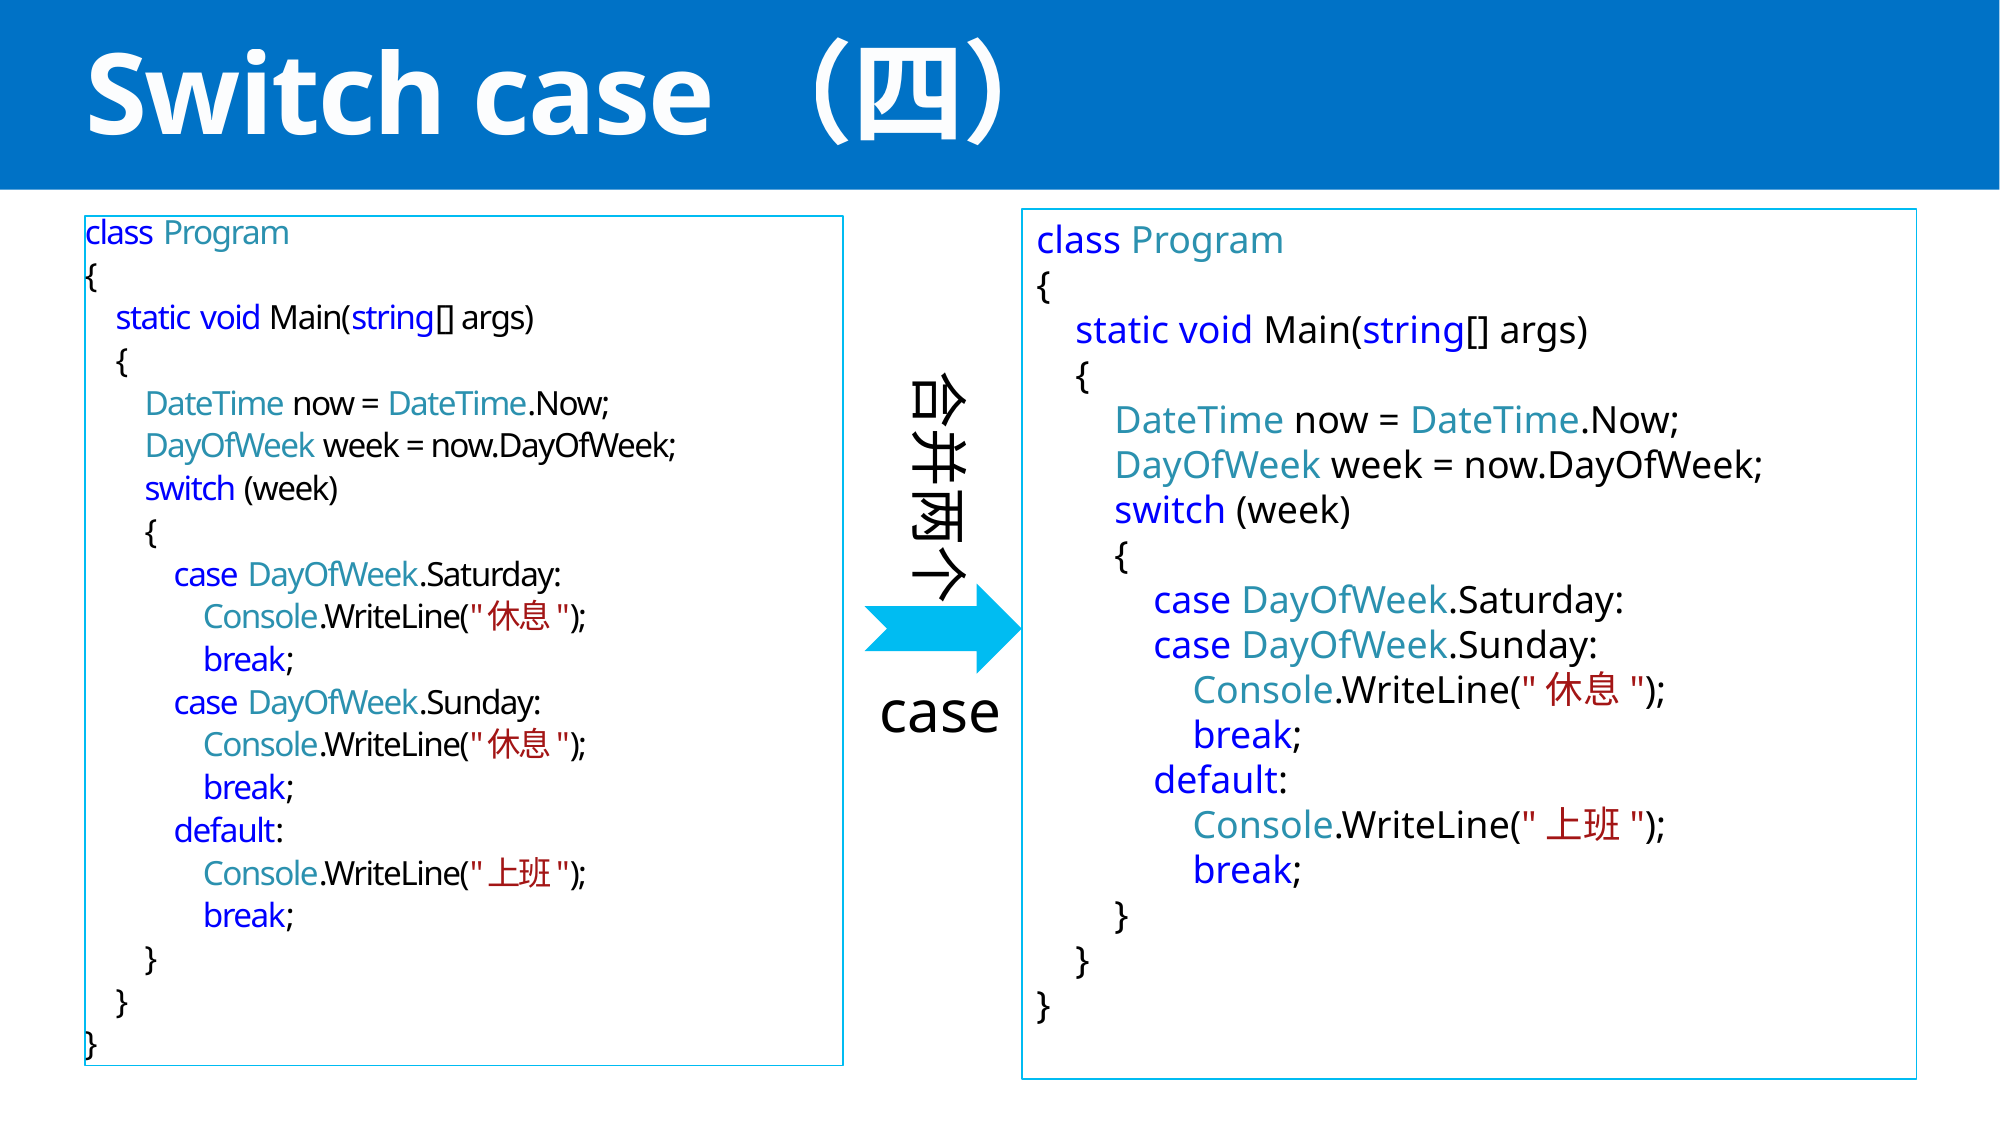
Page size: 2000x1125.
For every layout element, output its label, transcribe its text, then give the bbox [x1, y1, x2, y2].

list class Program { static void Main(string[] args) { DateTime now = DateTime.Now; DayOfWeek week = now.DayOfWeek; switch (week) { case DayOfWeek.Saturday: Console.WriteLine("休息"); break; case DayOfWeek.Sunday: Console.WriteLine("休息"); break; default: Console.WriteLine("上班"); break; } } } [84, 215, 844, 1066]
text_box case [879, 673, 1002, 744]
text_box class Program { static void Main(string[] args) { DateTime now = DateTime.Now; DayOfWeek week = now.DayOfWeek; switch (week) { case DayOfWeek.Saturday: case DayOfWeek.Sunday: Console.WriteLine("休息"); break; default: Console.WriteLine("上班"); break; } } } [1021, 208, 1917, 1080]
text_box 合并两个 [905, 370, 977, 607]
title Switch case（四） [85, 37, 1914, 161]
text_box [863, 582, 1023, 673]
